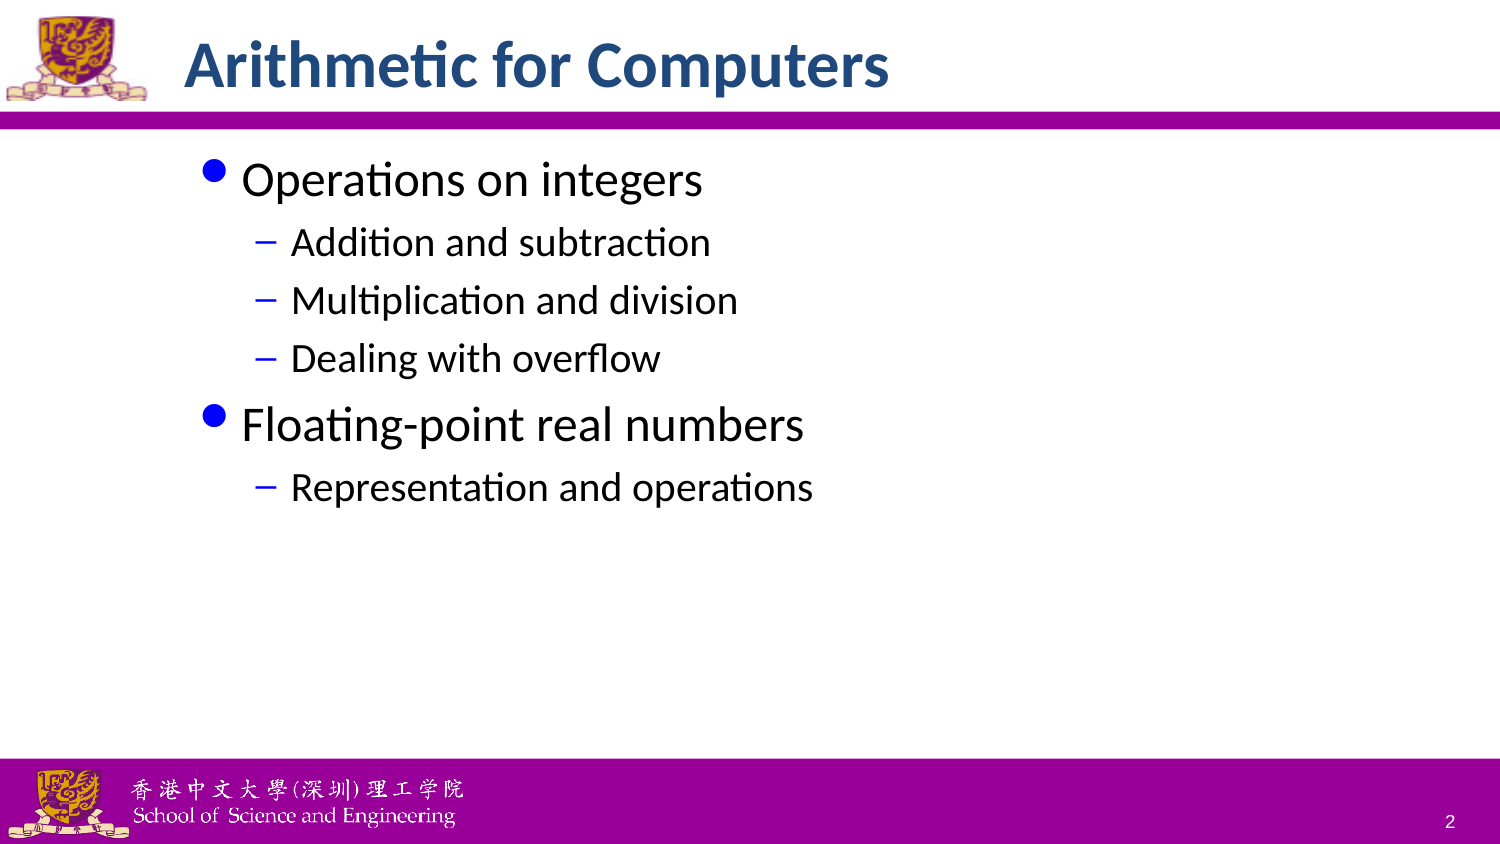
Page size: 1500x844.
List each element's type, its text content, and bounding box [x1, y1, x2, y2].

list Operations on integers Addition and subtraction Multiplication and division Dealing with overflow Floating-point real numbers Representation and operations [184, 138, 1426, 536]
picture [7, 767, 463, 839]
slide_number 2 [1120, 802, 1471, 844]
title Arithmetic for Computers [168, 17, 1424, 104]
picture [5, 15, 152, 101]
